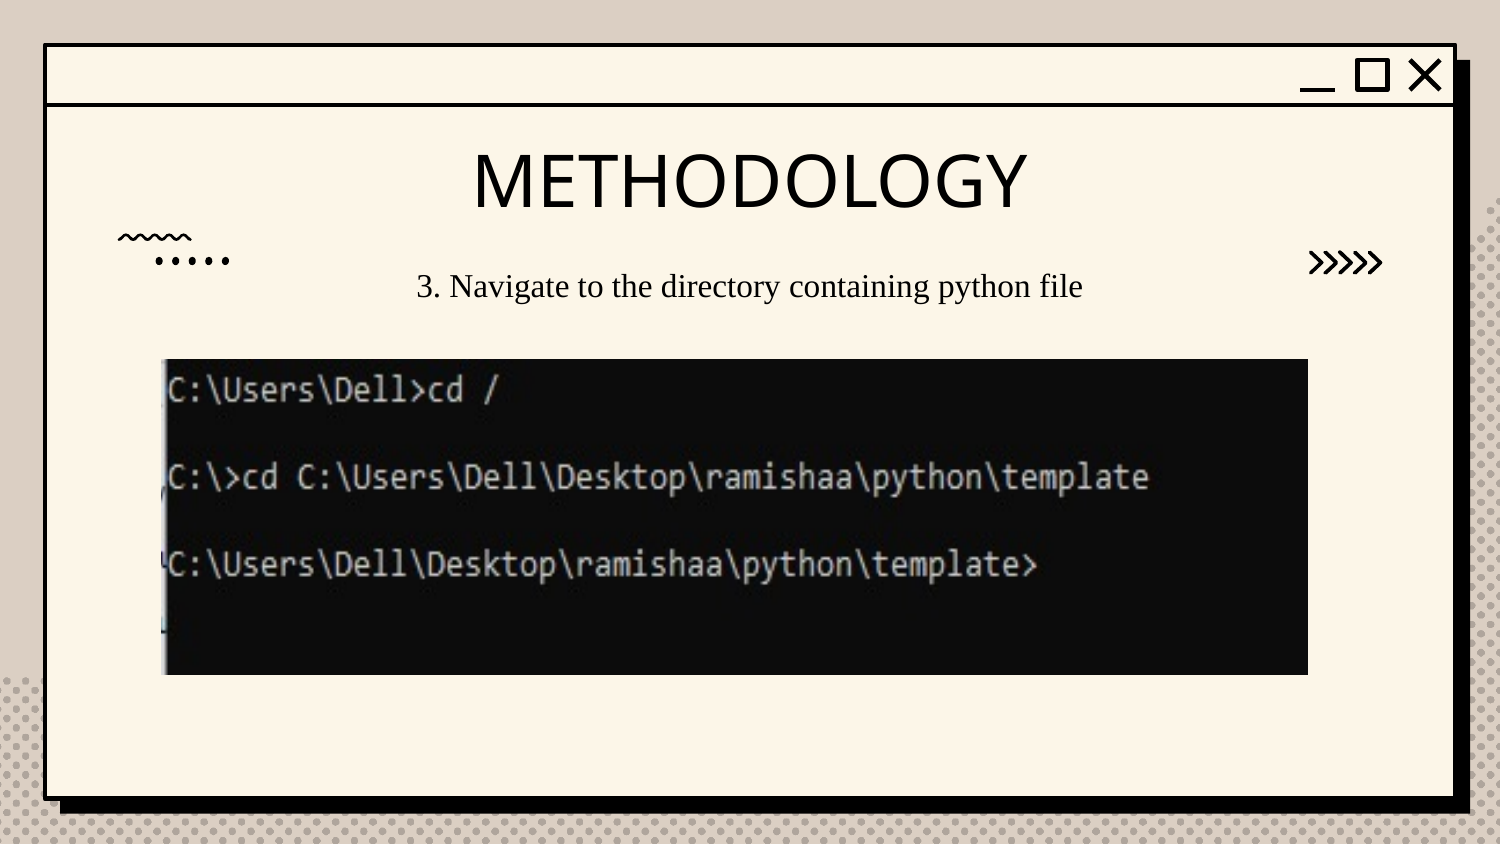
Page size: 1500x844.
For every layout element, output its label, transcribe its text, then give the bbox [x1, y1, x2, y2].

title METHODOLOGY [117, 120, 1383, 233]
text_box [1323, 250, 1333, 256]
text_box [1368, 250, 1383, 274]
text_box [1337, 250, 1347, 256]
picture [161, 359, 1308, 675]
text_box [117, 233, 192, 241]
list 3. Navigate to the directory containing python file [106, 256, 1372, 768]
text_box [1309, 250, 1318, 256]
text_box [1353, 250, 1362, 256]
